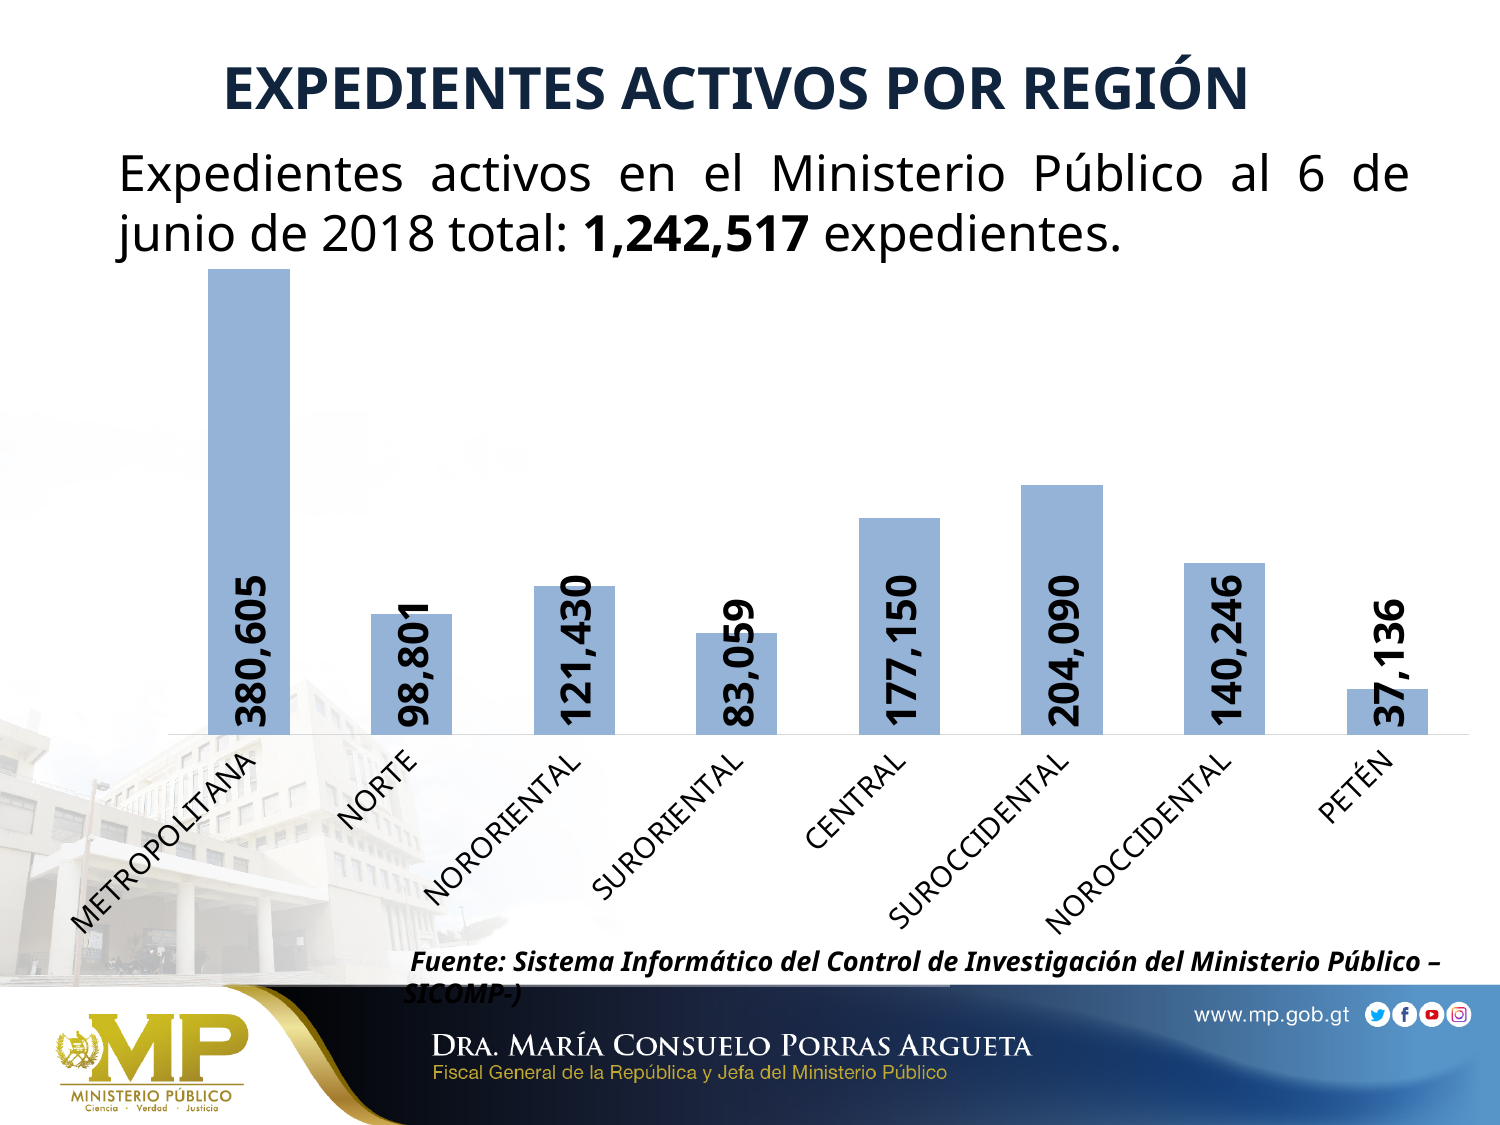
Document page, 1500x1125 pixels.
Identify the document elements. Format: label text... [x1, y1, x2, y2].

text_box EXPEDIENTES ACTIVOS POR REGIÓN [108, 38, 1380, 134]
picture [0, 0, 1500, 1125]
chart [31, 230, 1499, 959]
text_box Fuente: Sistema Informático del Control de Investigación del Ministerio Público –SICOMP-) [388, 967, 1498, 1017]
text_box Expedientes activos en el Ministerio Público al 6 de junio de 2018 total: 1,242,517 expedientes. [103, 134, 1427, 228]
